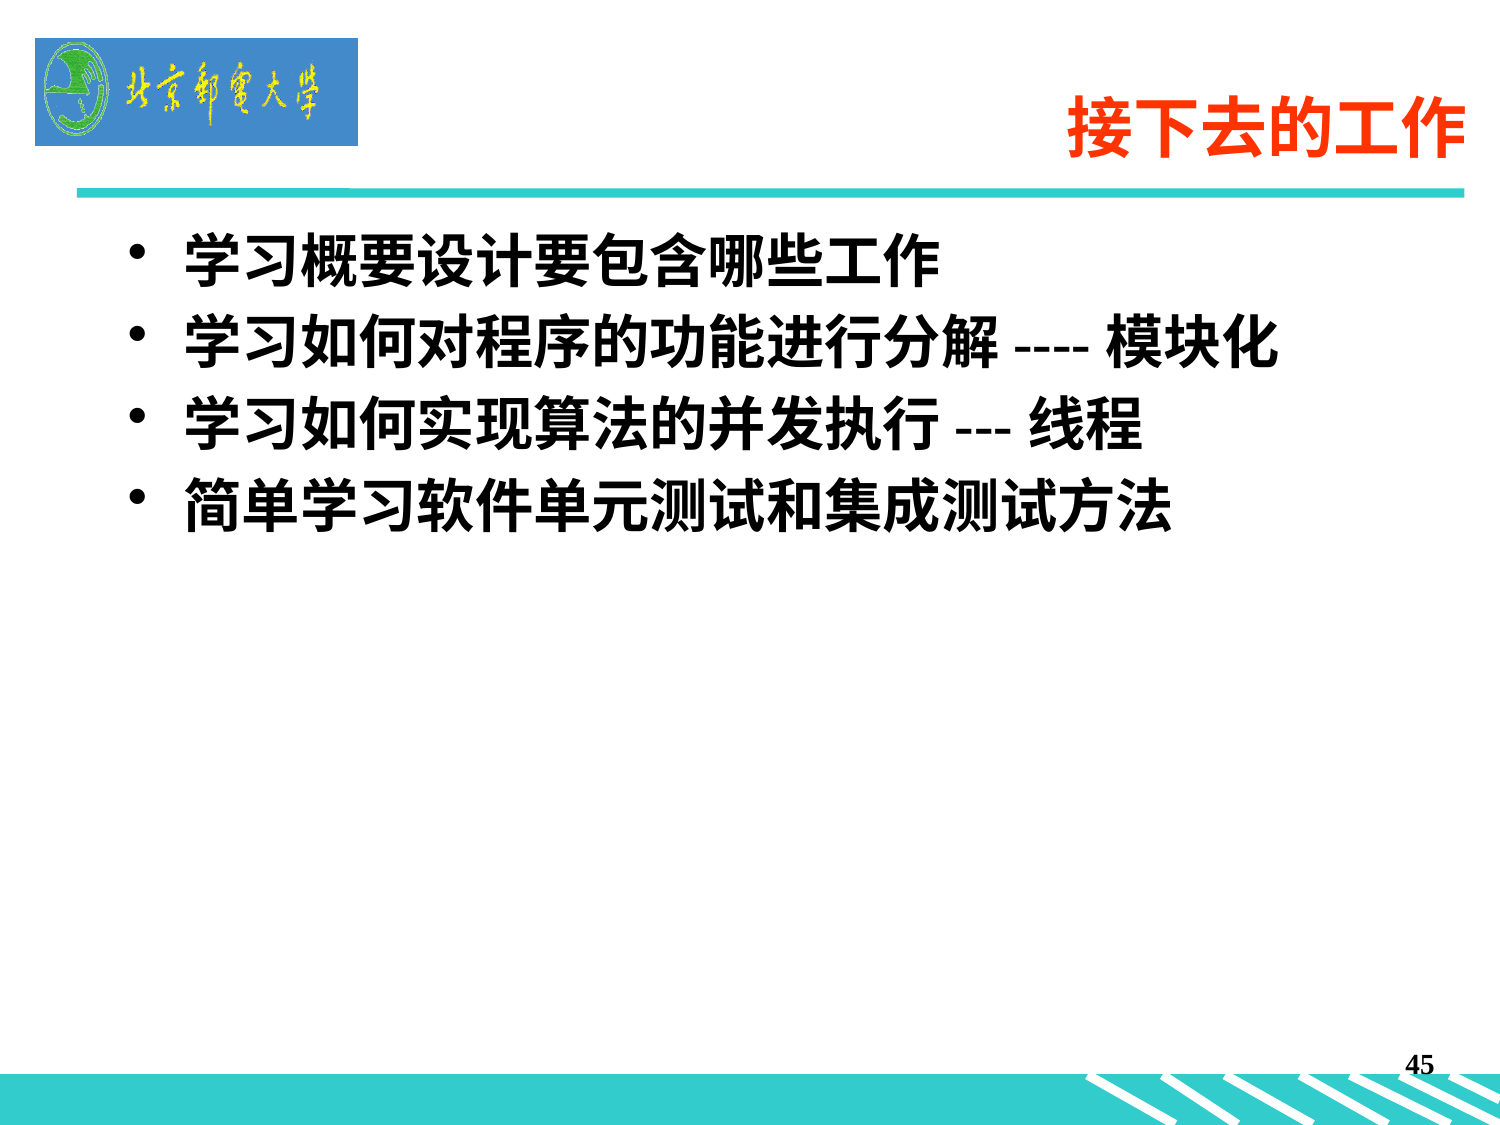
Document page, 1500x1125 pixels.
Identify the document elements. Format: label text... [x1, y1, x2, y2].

picture [34, 37, 358, 146]
title 接下去的工作 [207, 66, 1483, 185]
slide_number 45 [1137, 1037, 1451, 1113]
list 学习概要设计要包含哪些工作 学习如何对程序的功能进行分解----模块化 学习如何实现算法的并发执行---线程 简单学习软件单元测试和集成测试方法 [112, 216, 1388, 974]
